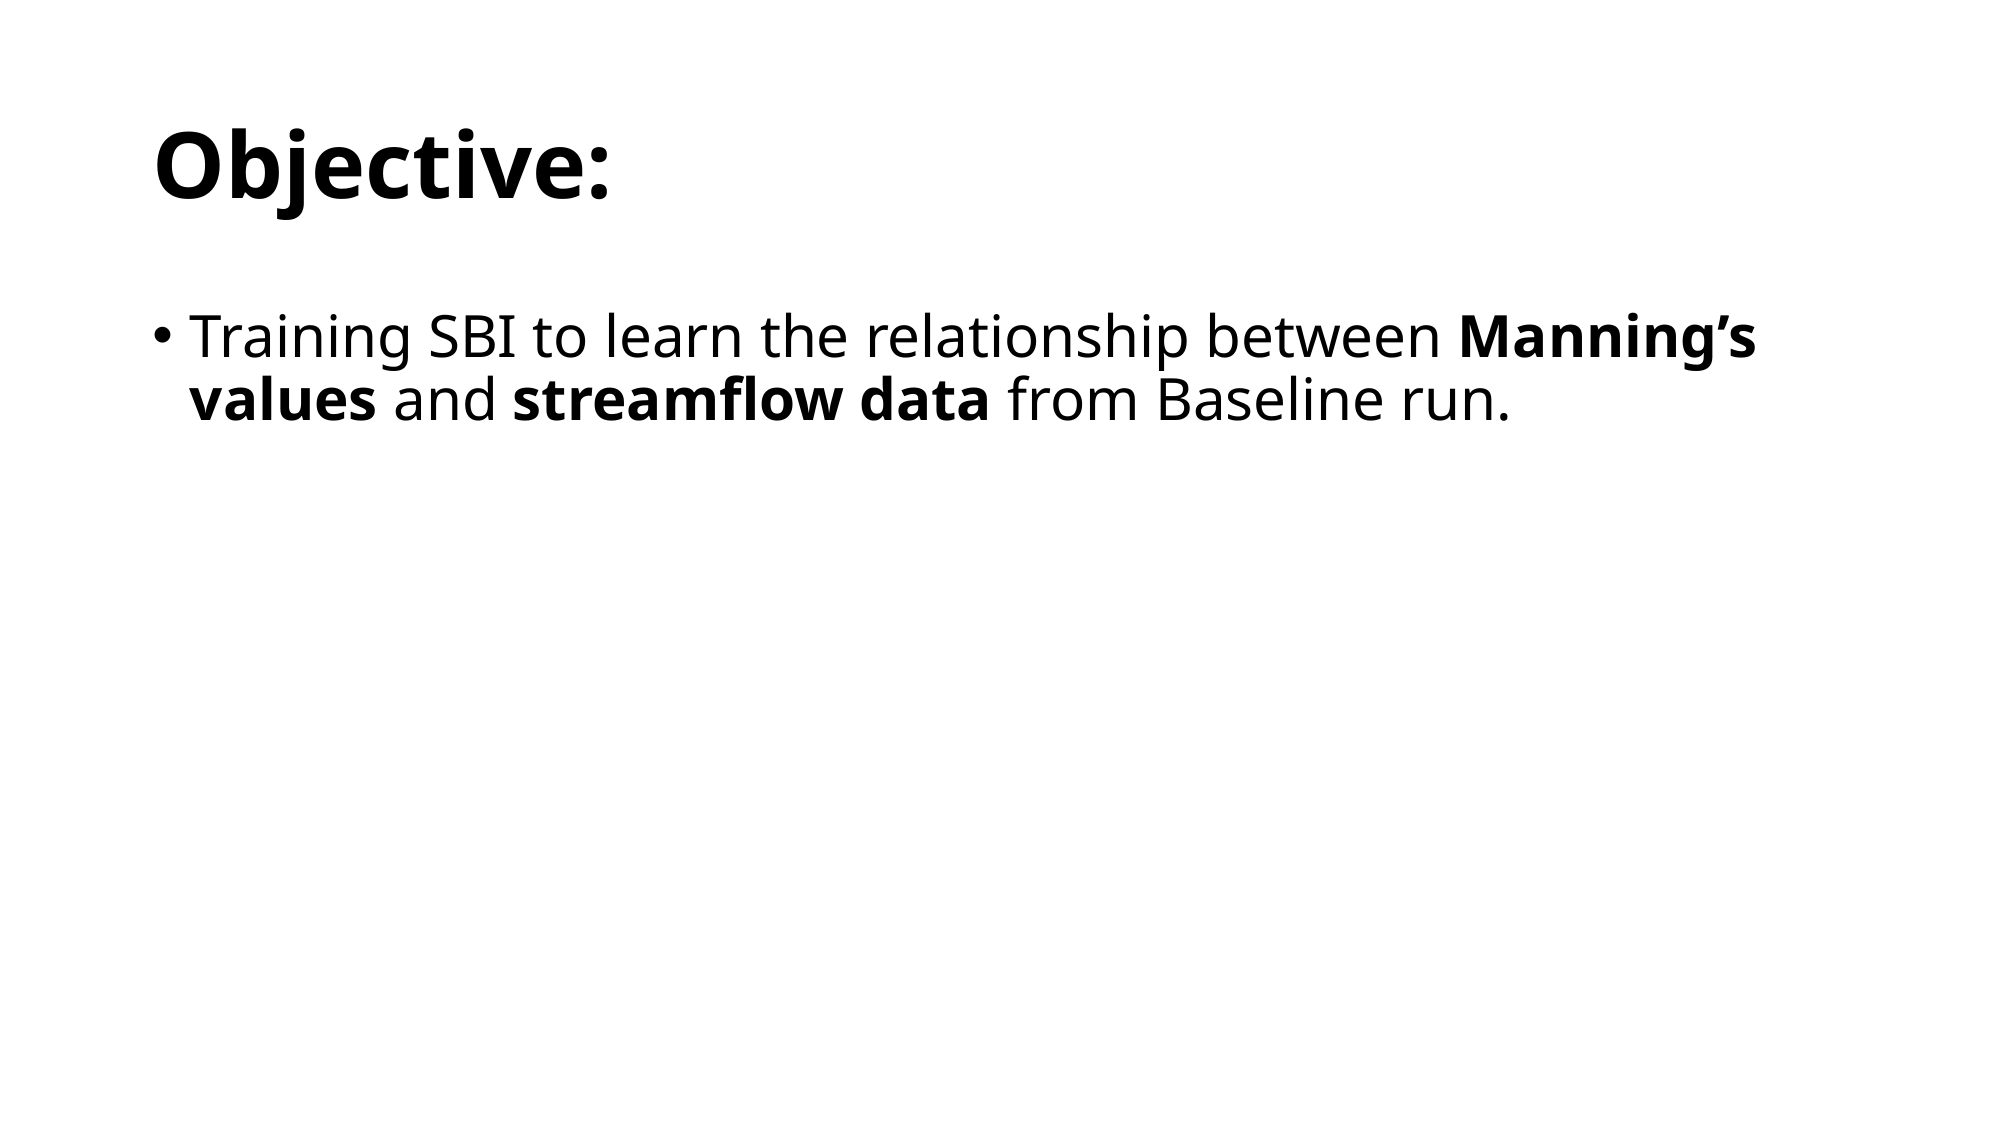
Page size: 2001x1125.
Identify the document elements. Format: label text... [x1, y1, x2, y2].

list Training SBI to learn the relationship between Manning’s values and streamflow data from Baseline run. [137, 299, 1863, 1014]
title Objective: [137, 59, 1863, 278]
